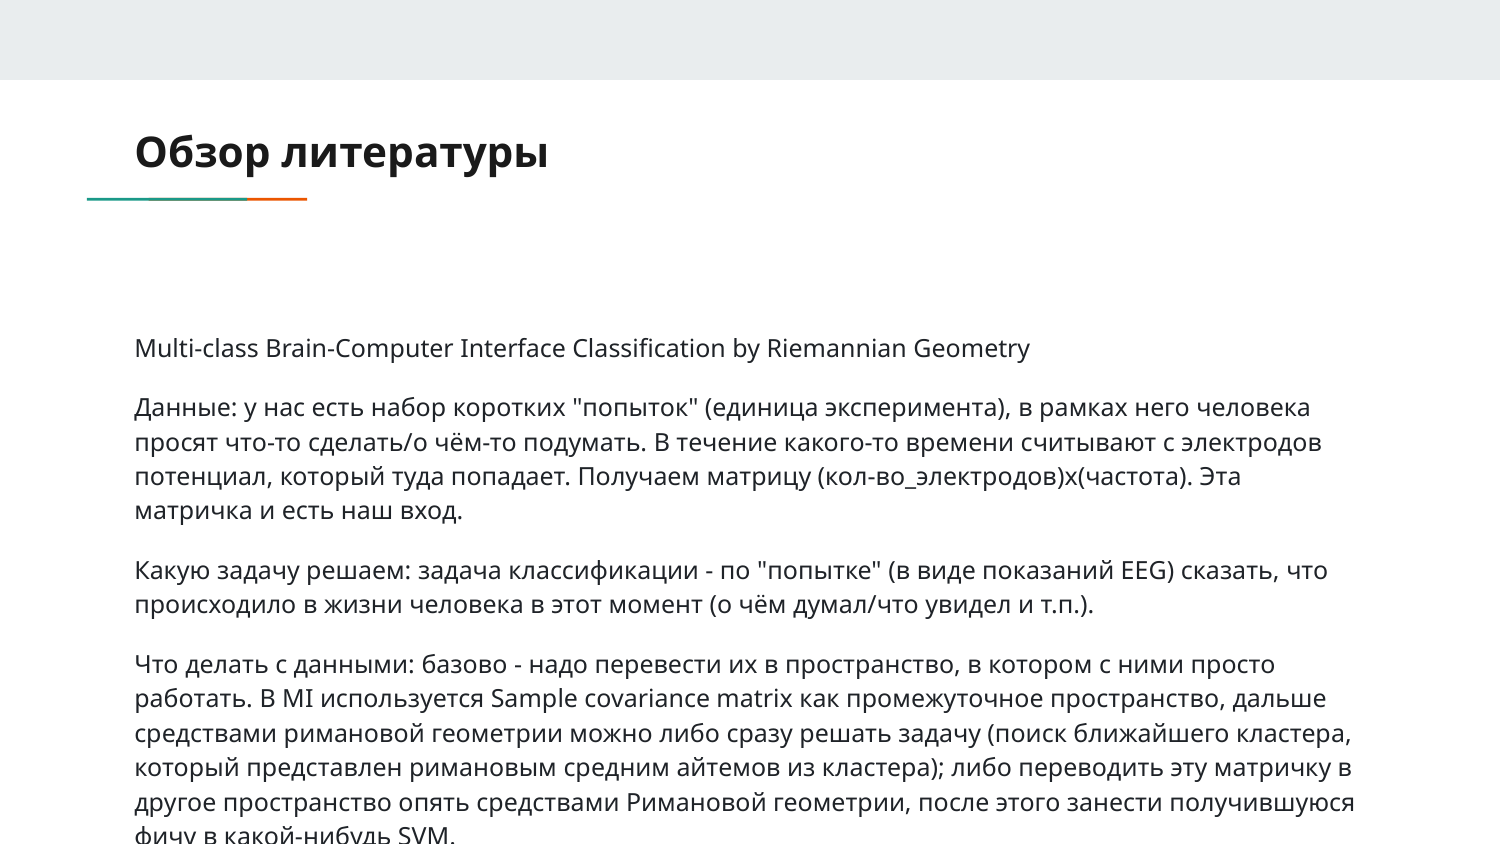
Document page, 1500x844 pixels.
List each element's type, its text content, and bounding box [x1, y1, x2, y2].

list Multi-class Brain-Computer Interface Classification by Riemannian Geometry Данные: у нас есть набор коротких "попыток" (единица эксперимента), в рамках него человека просят что-то сделать/о чём-то подумать. В течение какого-то времени считывают с электродов потенциал, который туда попадает. Получаем матрицу (кол-во_электродов)x(частота). Эта матричка и есть наш вход. Какую задачу решаем: задача классификации - по "попытке" (в виде показаний EEG) сказать, что происходило в жизни человека в этот момент (о чём думал/что увидел и т.п.). Что делать с данными: базово - надо перевести их в пространство, в котором с ними просто работать. В MI используется Sample covariance matrix как промежуточное пространство, дальше средствами римановой геометрии можно либо сразу решать задачу (поиск ближайшего кластера, который представлен римановым средним айтемов из кластера); либо переводить эту матричку в другое пространство опять средствами Римановой геометрии, после этого занести получившуюся фичу в какой-нибудь SVM. [119, 312, 1381, 684]
title Обзор литературы [119, 107, 1381, 196]
